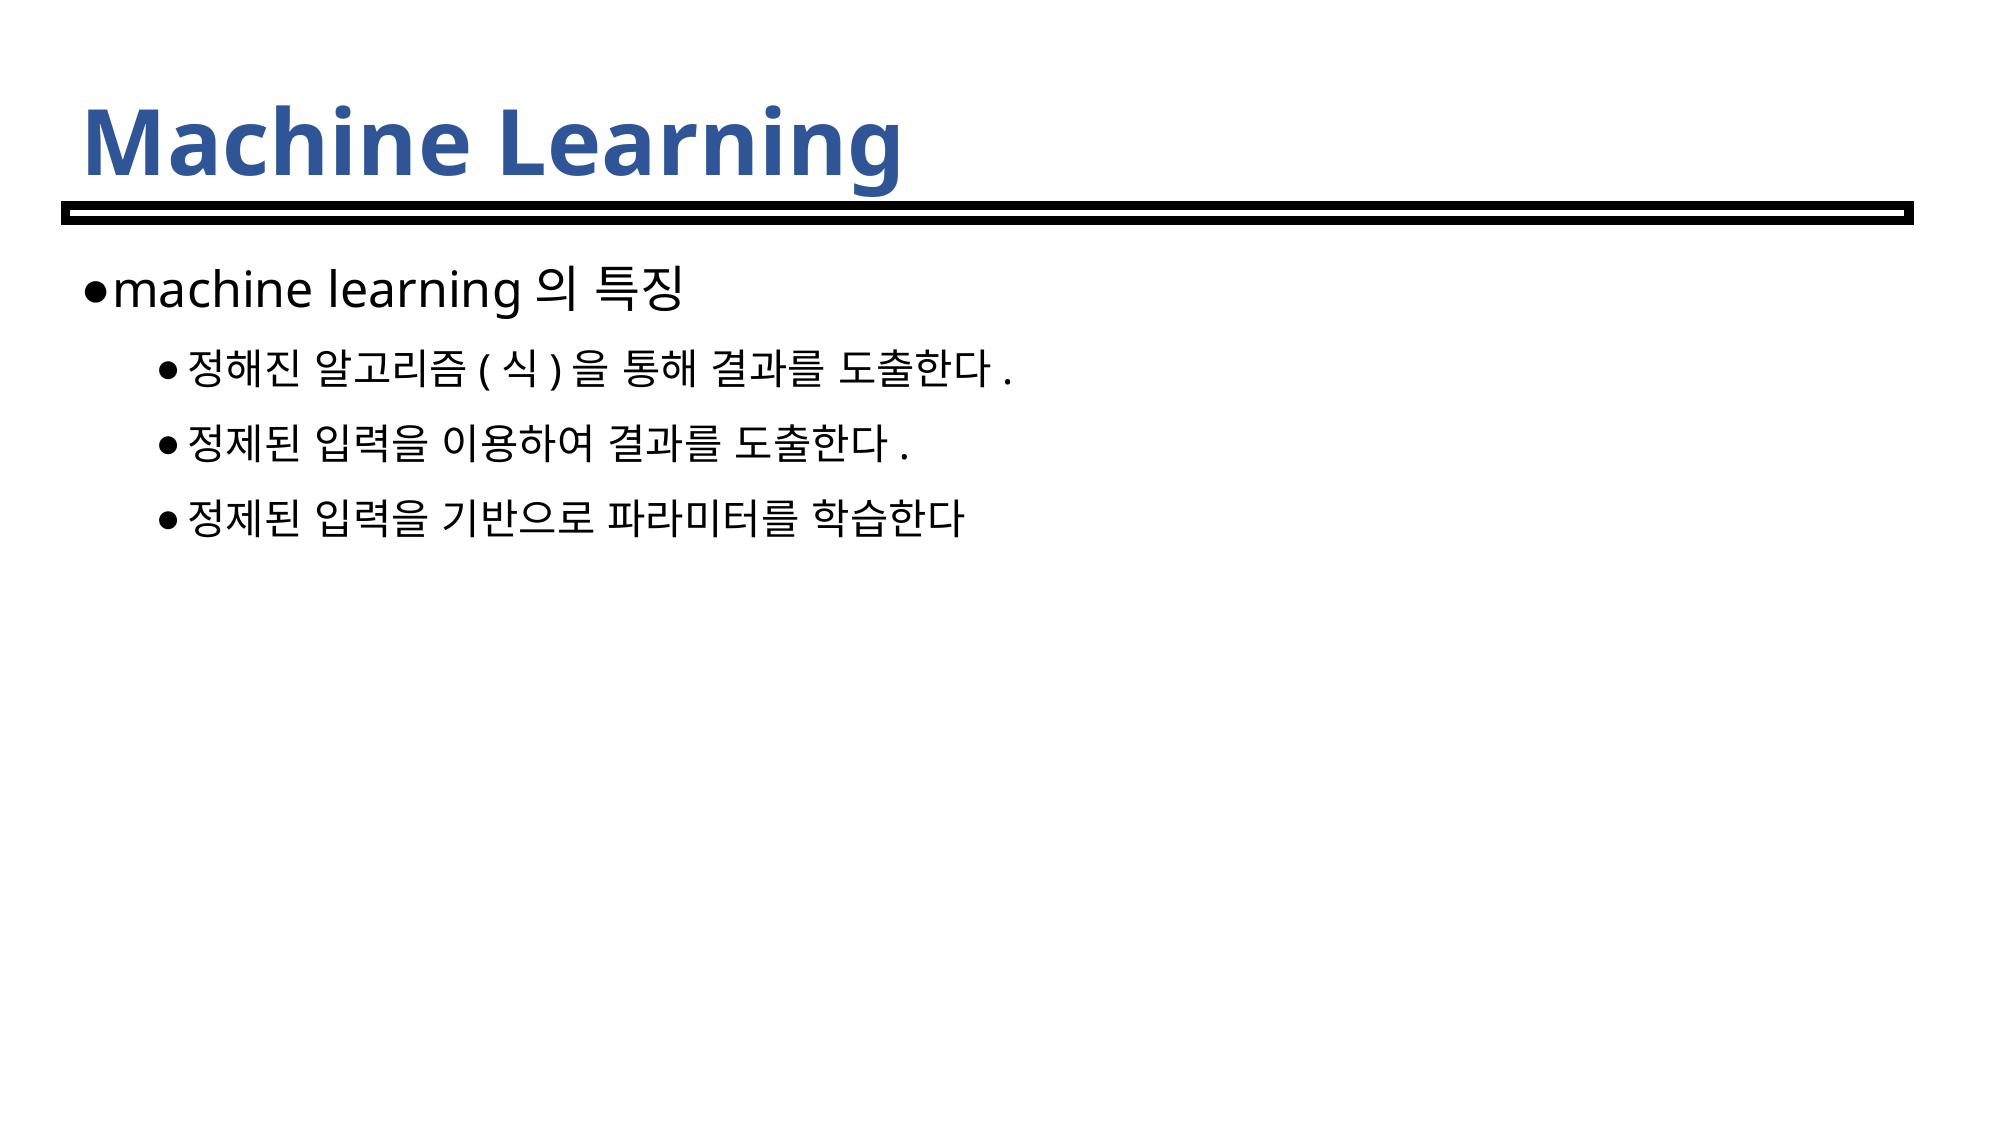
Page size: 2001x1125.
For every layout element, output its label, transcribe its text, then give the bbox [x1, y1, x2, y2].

title Machine Learning [65, 71, 1909, 205]
text_box machine learning의 특징 정해진 알고리즘(식)을 통해 결과를 도출한다. 정제된 입력을 이용하여 결과를 도출한다. 정제된 입력을 기반으로 파라미터를 학습한다 [65, 220, 1909, 1099]
text_box [65, 205, 1910, 221]
